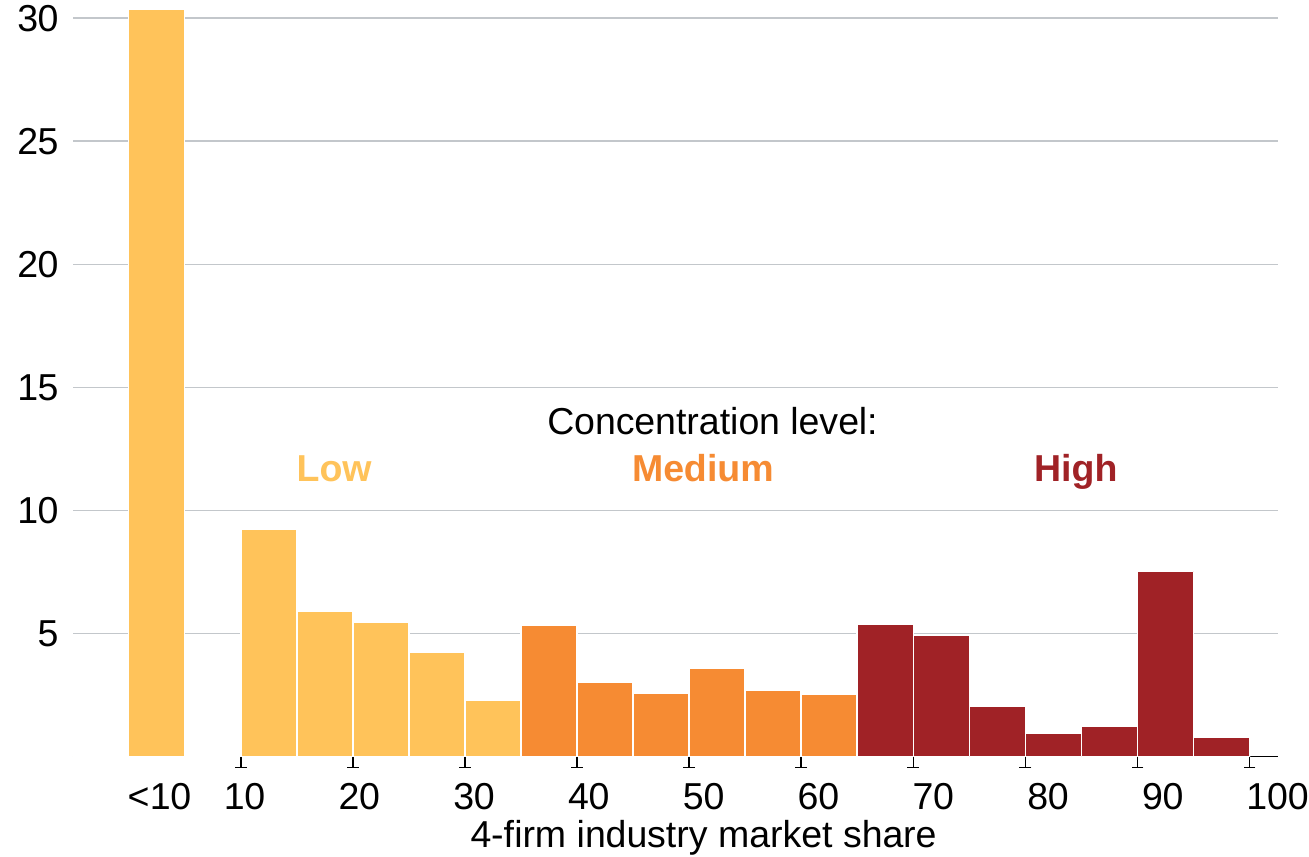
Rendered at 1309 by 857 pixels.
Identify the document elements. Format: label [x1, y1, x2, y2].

chart [0, 0, 1309, 857]
